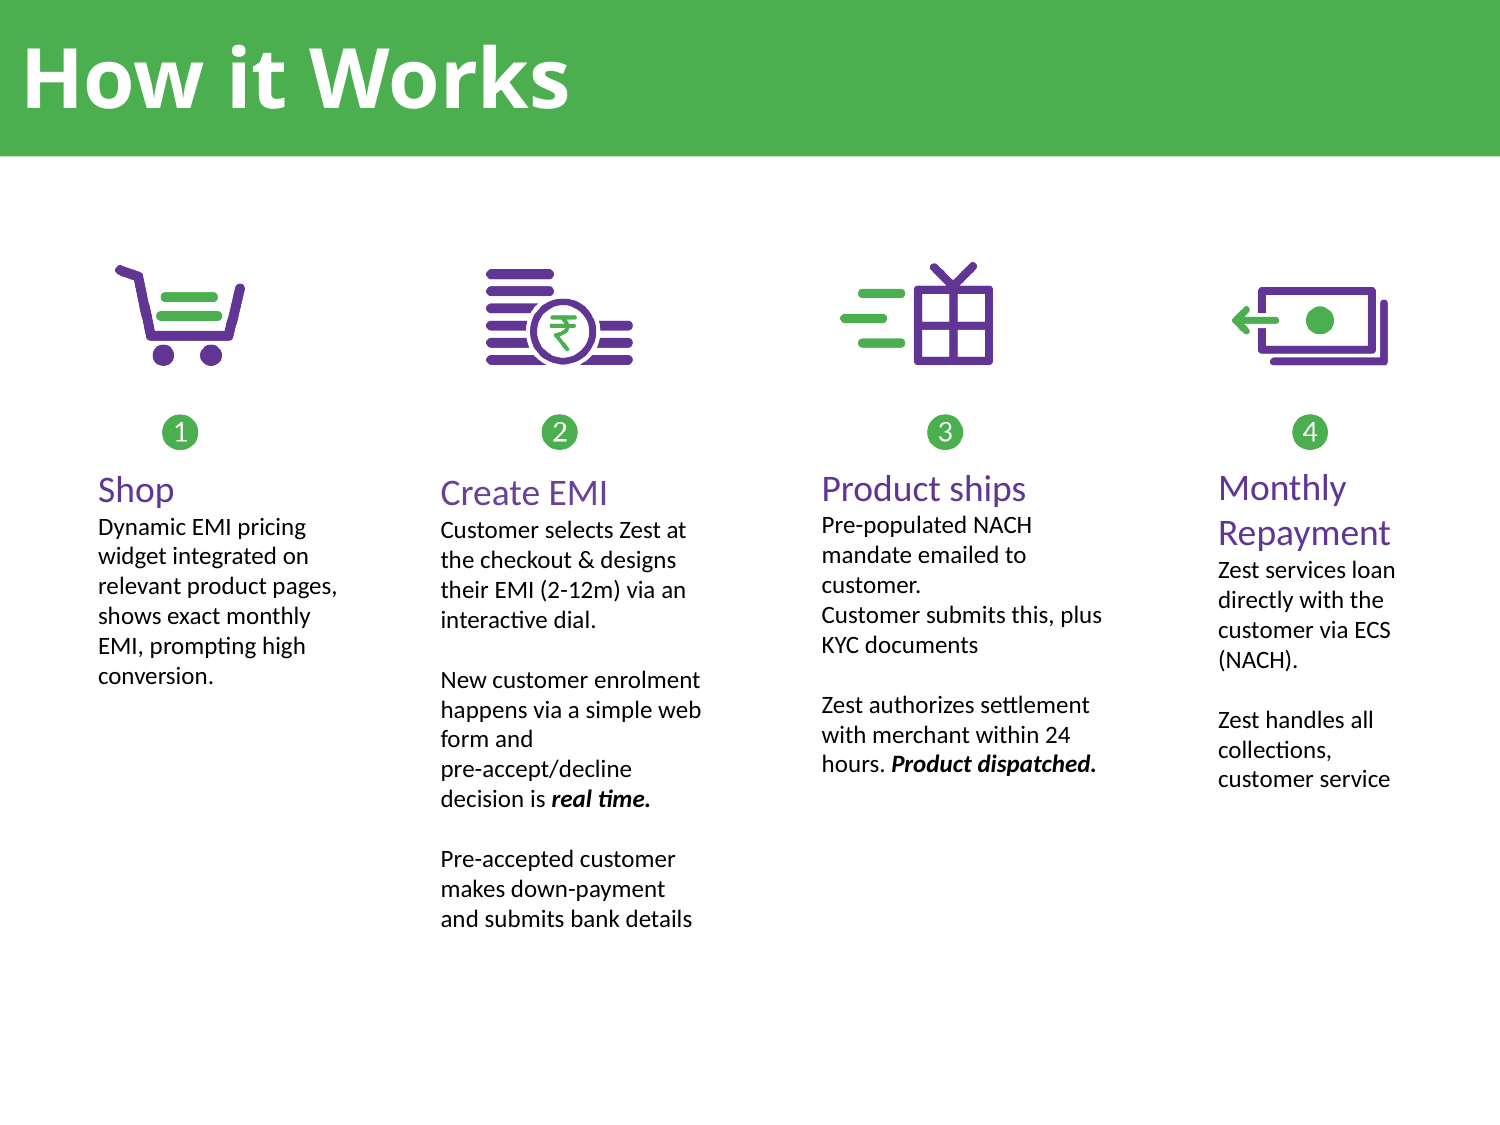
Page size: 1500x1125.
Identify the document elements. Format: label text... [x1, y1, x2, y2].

text_box [0, 0, 1500, 157]
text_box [83, 262, 1417, 977]
text_box How it Works [5, 17, 586, 133]
